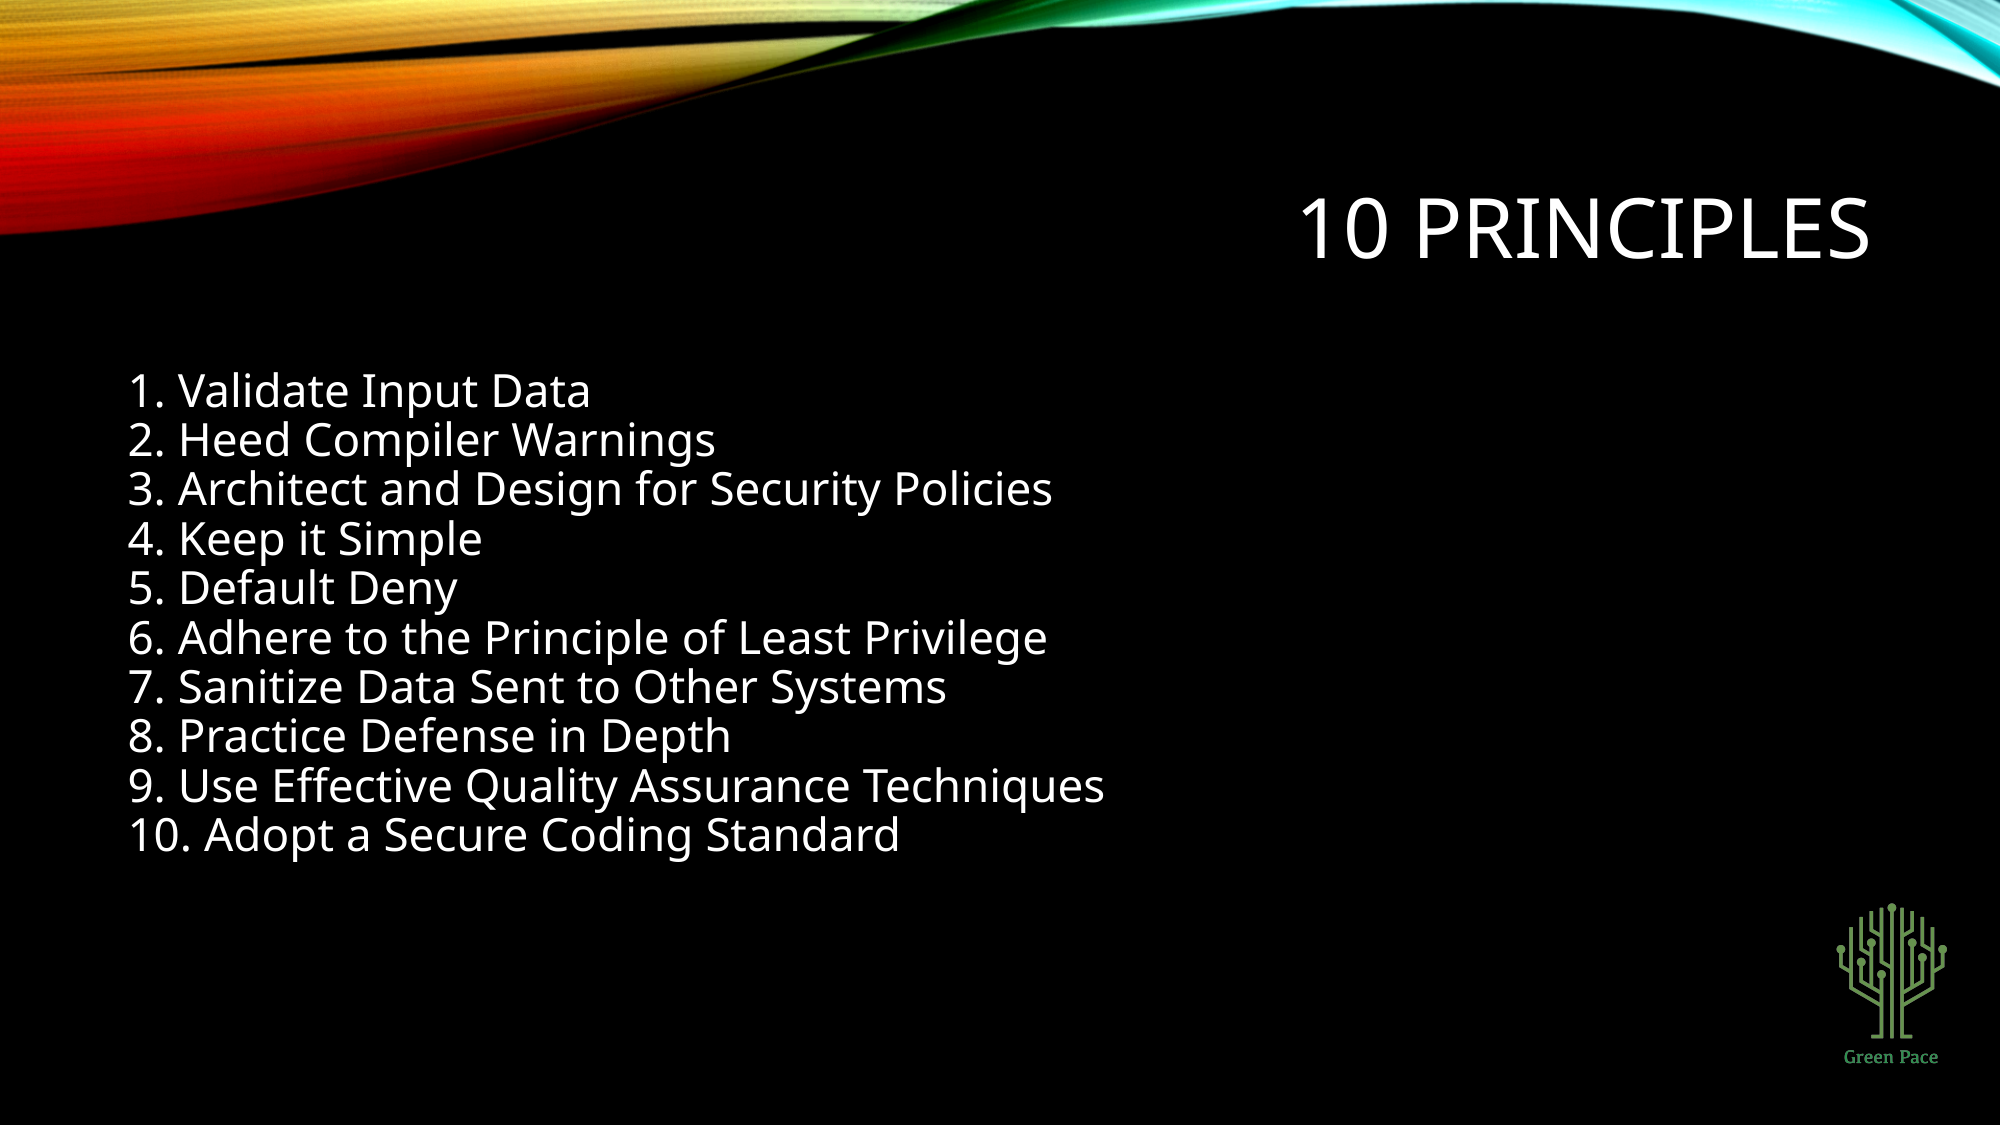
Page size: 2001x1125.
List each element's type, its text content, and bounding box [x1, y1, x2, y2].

picture [0, 0, 2000, 237]
list 1. Validate Input Data 2. Heed Compiler Warnings 3. Architect and Design for Security Policies 4. Keep it Simple 5. Default Deny 6. Adhere to the Principle of Least Privilege 7. Sanitize Data Sent to Other Systems 8. Practice Defense in Depth 9. Use Effective Quality Assurance Techniques 10. Adopt a Secure Coding Standard [112, 360, 1888, 1021]
title 10 PRINCIPLES [474, 125, 1888, 338]
picture [1817, 892, 1964, 1082]
